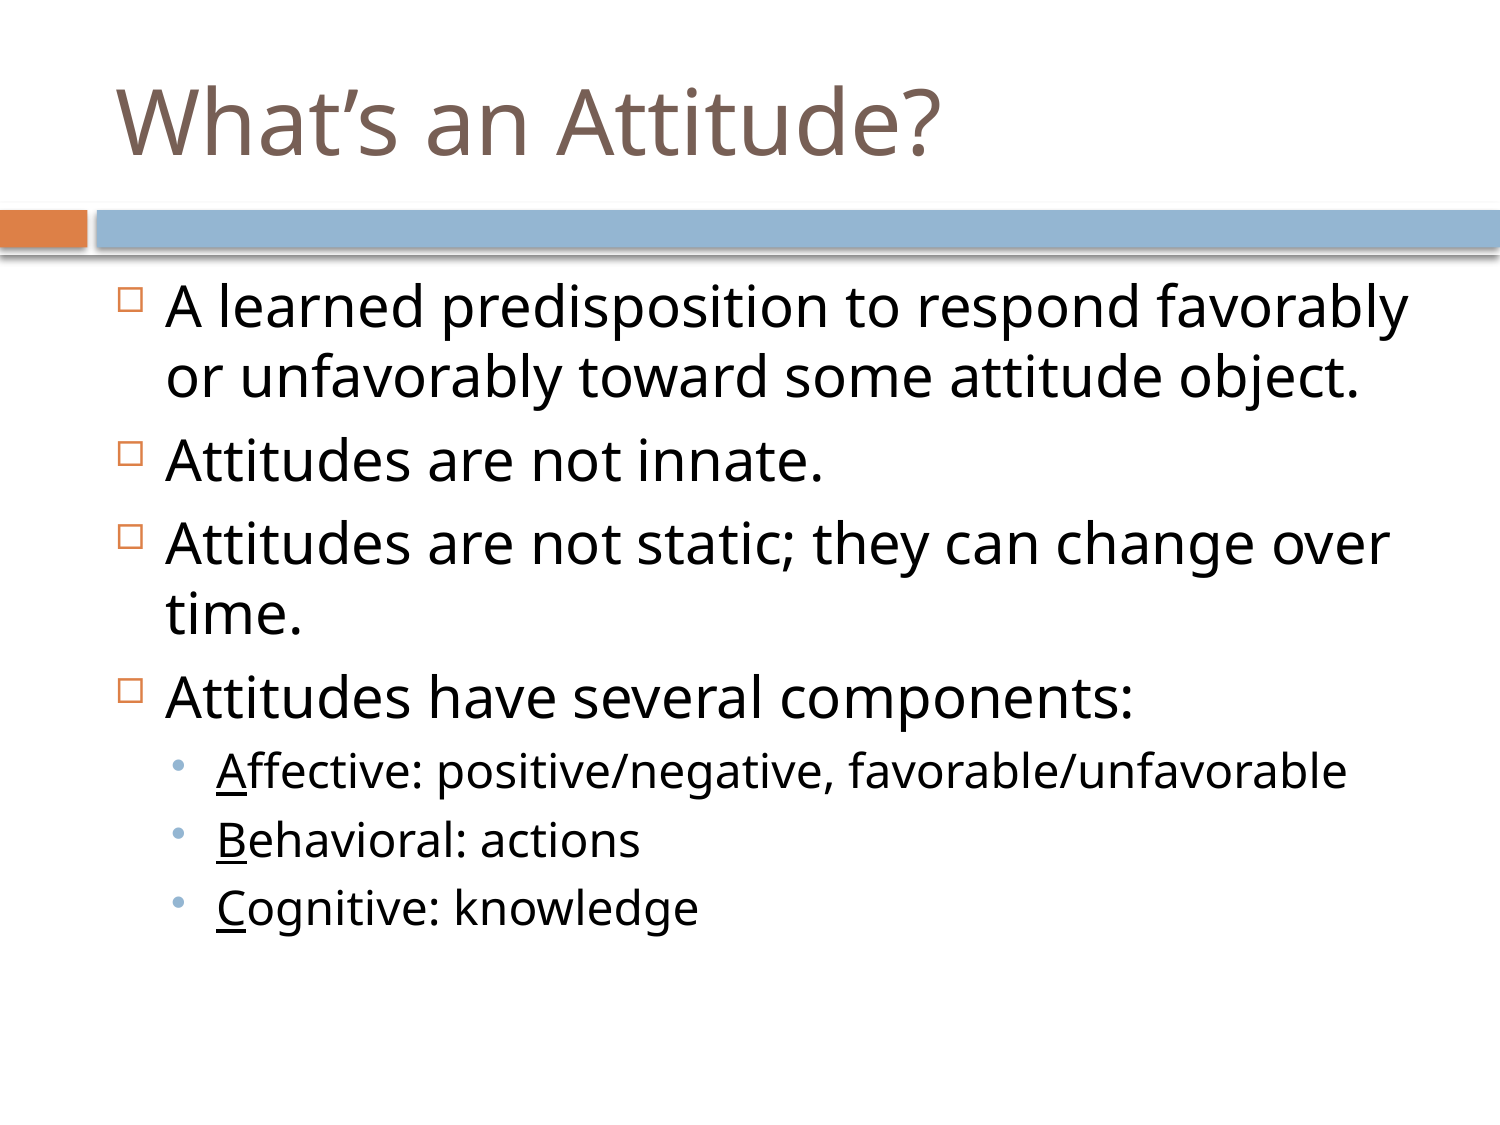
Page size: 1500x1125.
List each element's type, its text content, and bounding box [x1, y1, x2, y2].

list A learned predisposition to respond favorably or unfavorably toward some attitude object. Attitudes are not innate. Attitudes are not static; they can change over time. Attitudes have several components: Affective: positive/negative, favorable/unfavorable Behavioral: actions Cognitive: knowledge [100, 262, 1438, 1000]
title What’s an Attitude? [100, 37, 1438, 200]
